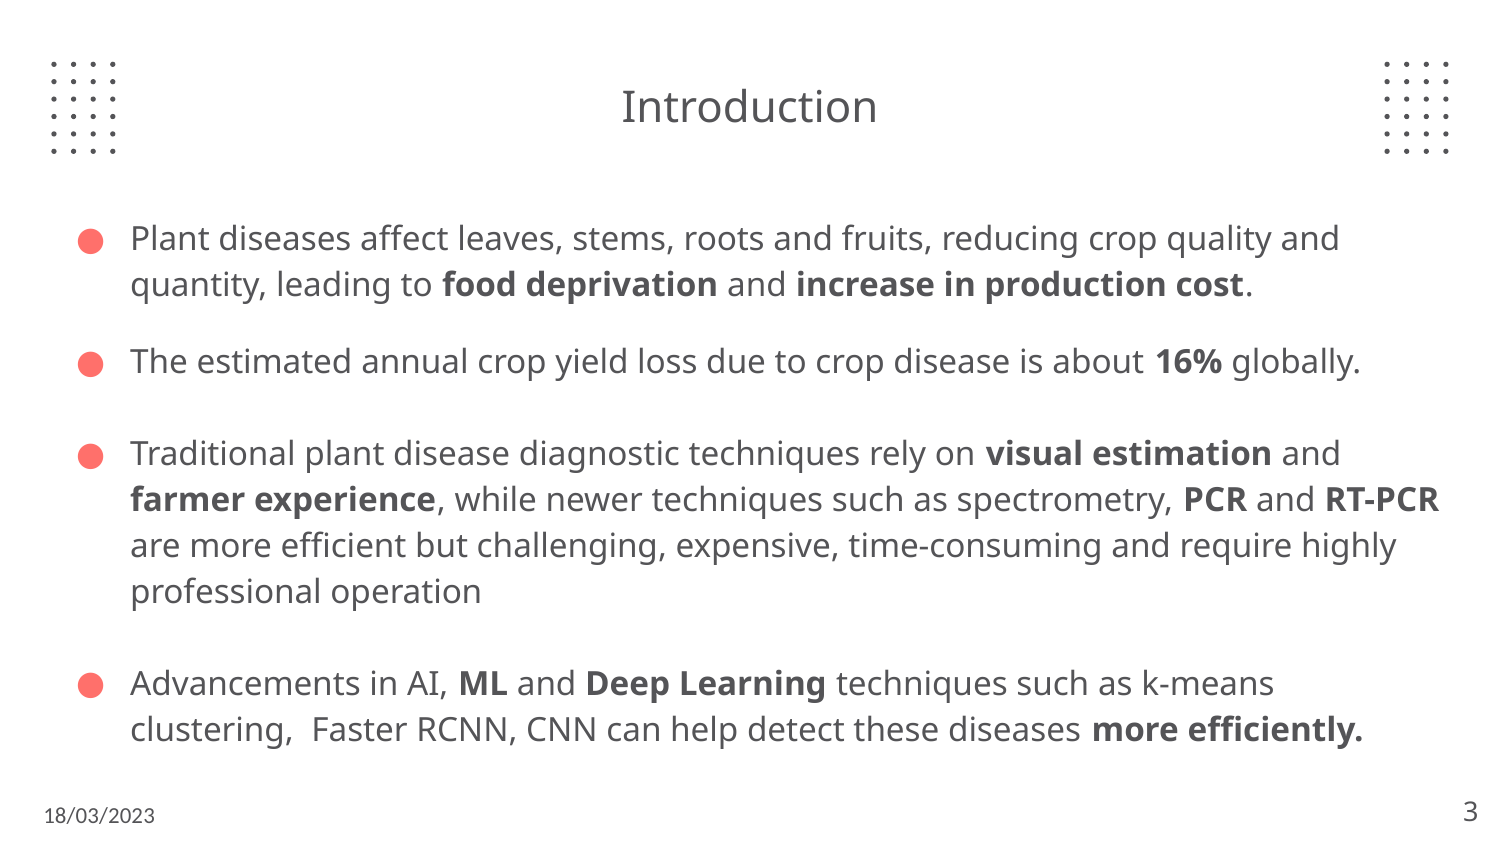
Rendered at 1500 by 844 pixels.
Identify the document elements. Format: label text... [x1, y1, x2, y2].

slide_number ‹#› [1403, 779, 1494, 844]
title Introduction [118, 60, 1382, 155]
text_box Plant diseases affect leaves, stems, roots and fruits, reducing crop quality and quantity, leading to food deprivation and increase in production cost. The estimated annual crop yield loss due to crop disease is about 16% globally. Traditional plant disease diagnostic techniques rely on visual estimation and farmer experience, while newer techniques such as spectrometry, PCR and RT-PCR are more efficient but challenging, expensive, time-consuming and require highly professional operation Advancements in AI, ML and Deep Learning techniques such as k-means clustering, Faster RCNN, CNN can help detect these diseases more efficiently. [40, 156, 1460, 774]
